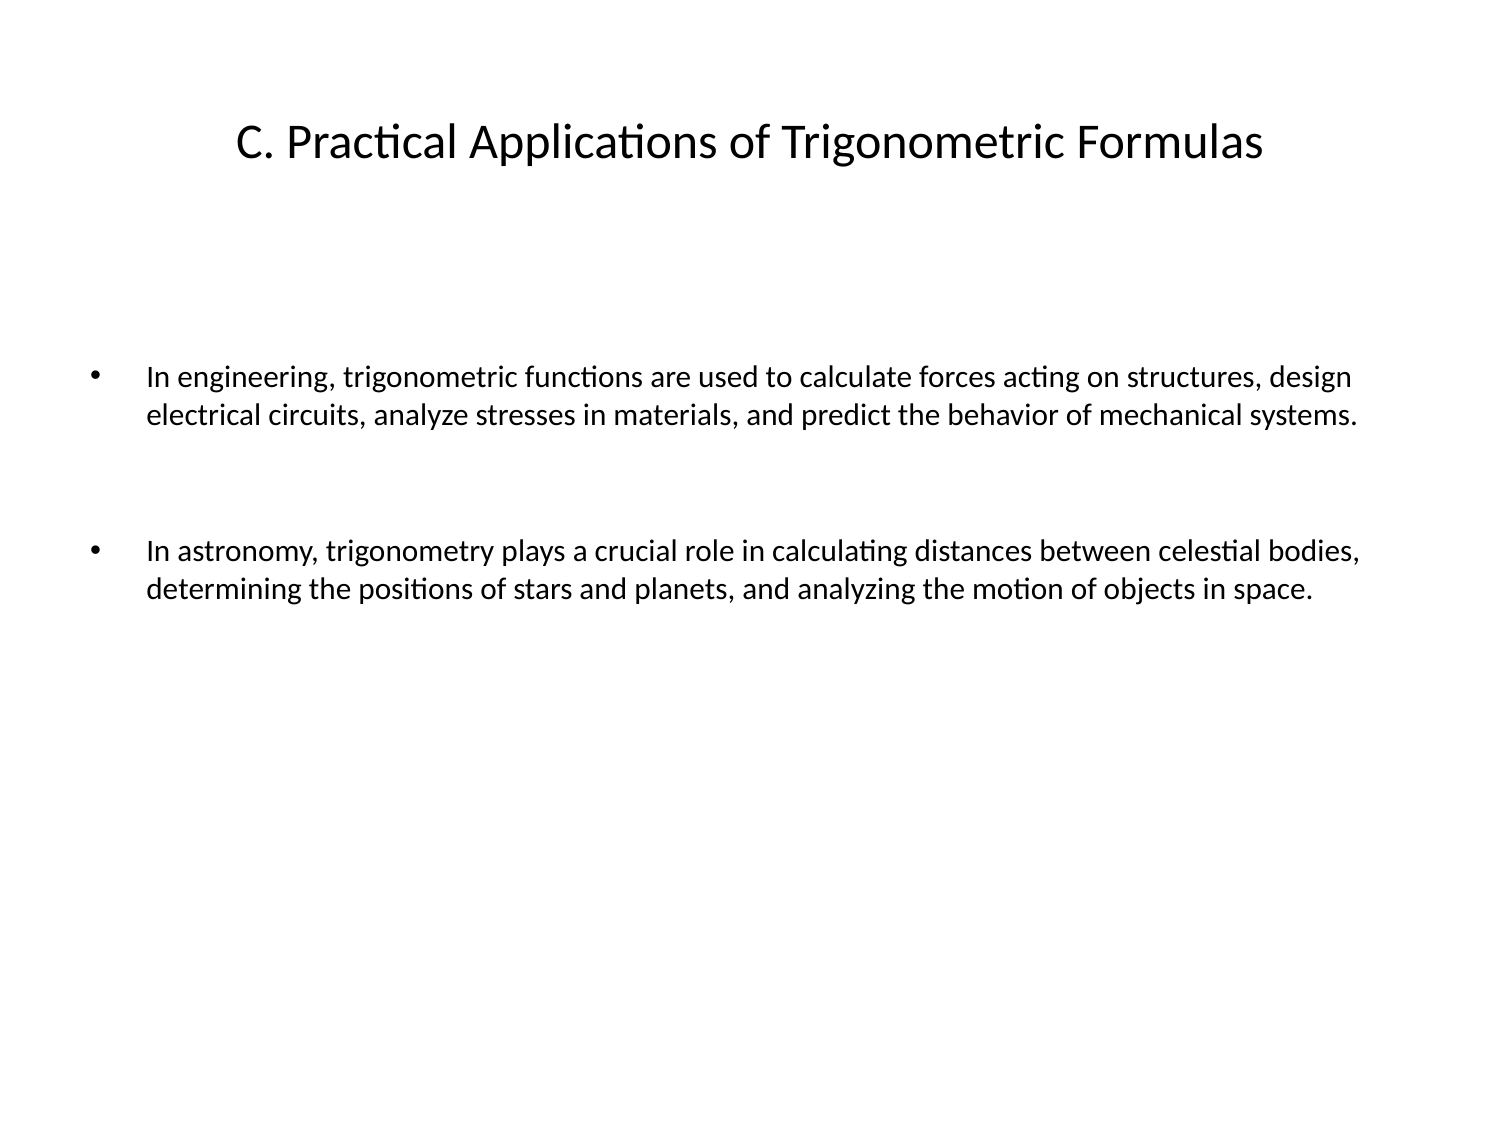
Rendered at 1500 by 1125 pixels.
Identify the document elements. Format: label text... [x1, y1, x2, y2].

list In engineering, trigonometric functions are used to calculate forces acting on structures, design electrical circuits, analyze stresses in materials, and predict the behavior of mechanical systems. In astronomy, trigonometry plays a crucial role in calculating distances between celestial bodies, determining the positions of stars and planets, and analyzing the motion of objects in space. [75, 262, 1425, 1005]
title C. Practical Applications of Trigonometric Formulas [75, 45, 1425, 233]
